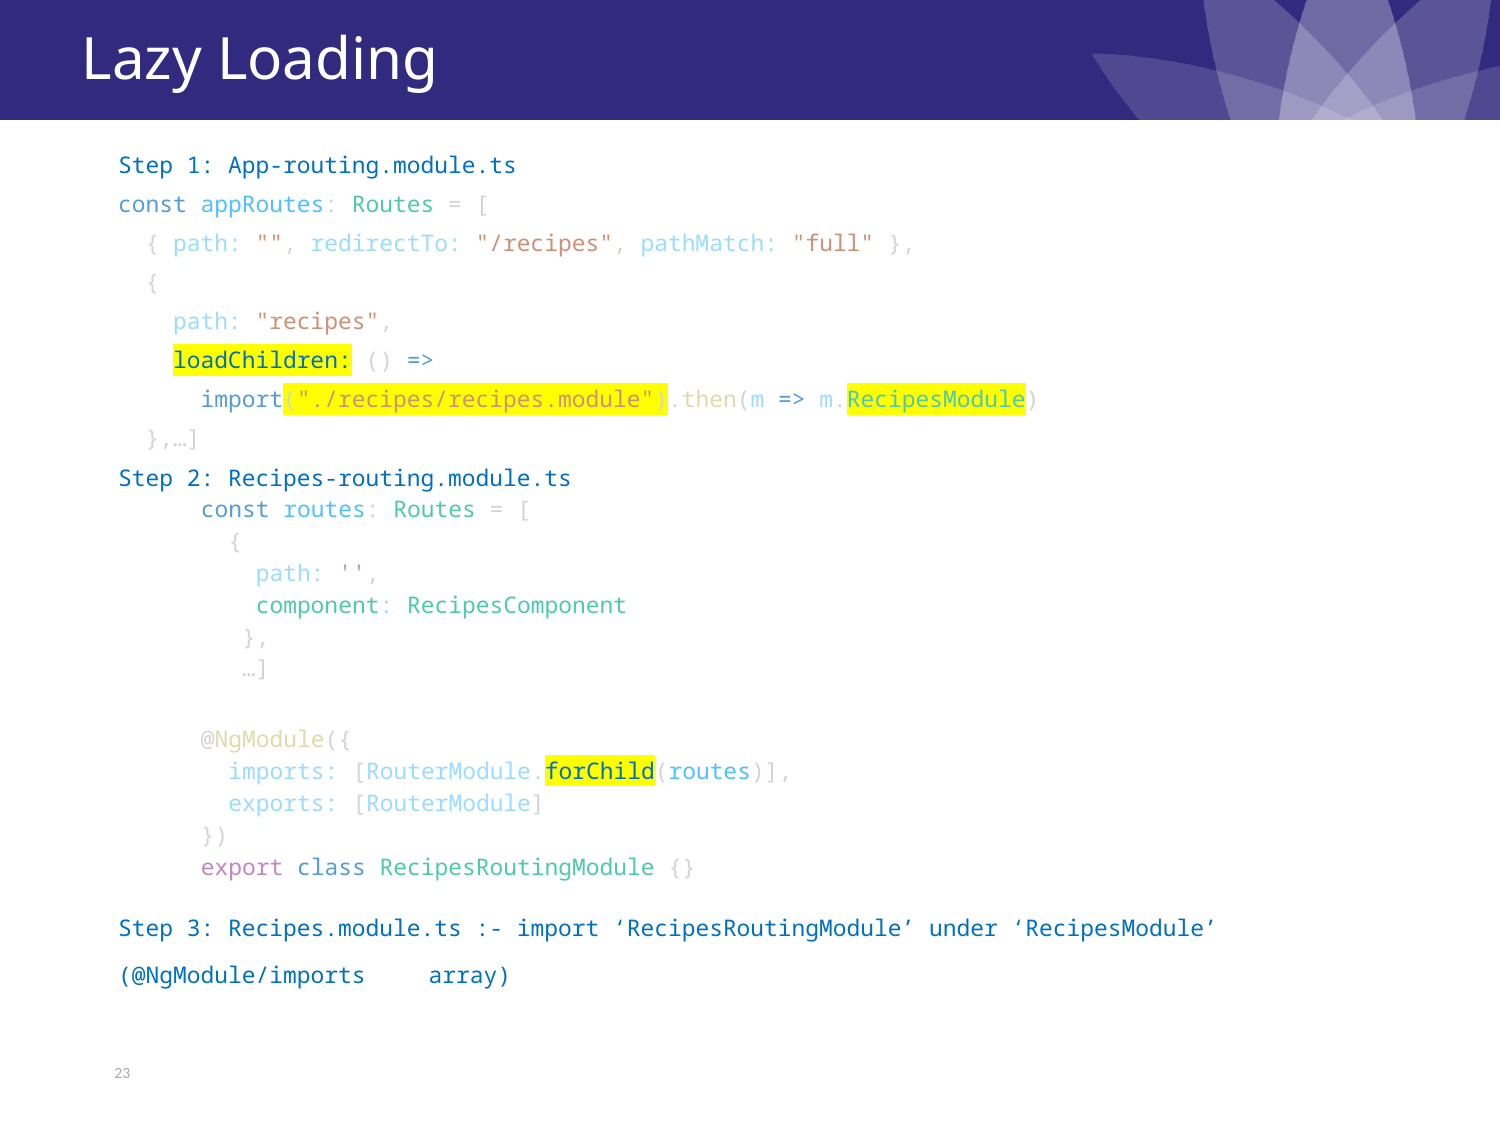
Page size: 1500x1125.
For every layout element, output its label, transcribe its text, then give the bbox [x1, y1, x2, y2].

list Step 1: App-routing.module.ts const appRoutes: Routes = [ { path: "", redirectTo: "/recipes", pathMatch: "full" }, { path: "recipes", loadChildren: () => import("./recipes/recipes.module").then(m => m.RecipesModule) },…] Step 2: Recipes-routing.module.ts const routes: Routes = [ { path: '', component: RecipesComponent }, …] @NgModule({ imports: [RouterModule.forChild(routes)], exports: [RouterModule] }) export class RecipesRoutingModule {} Step 3: Recipes.module.ts :- import ‘RecipesRoutingModule’ under ‘RecipesModule’ (@NgModule/imports array) [103, 146, 1397, 1016]
picture [1043, 0, 1500, 130]
title Lazy Loading [66, 16, 1468, 105]
